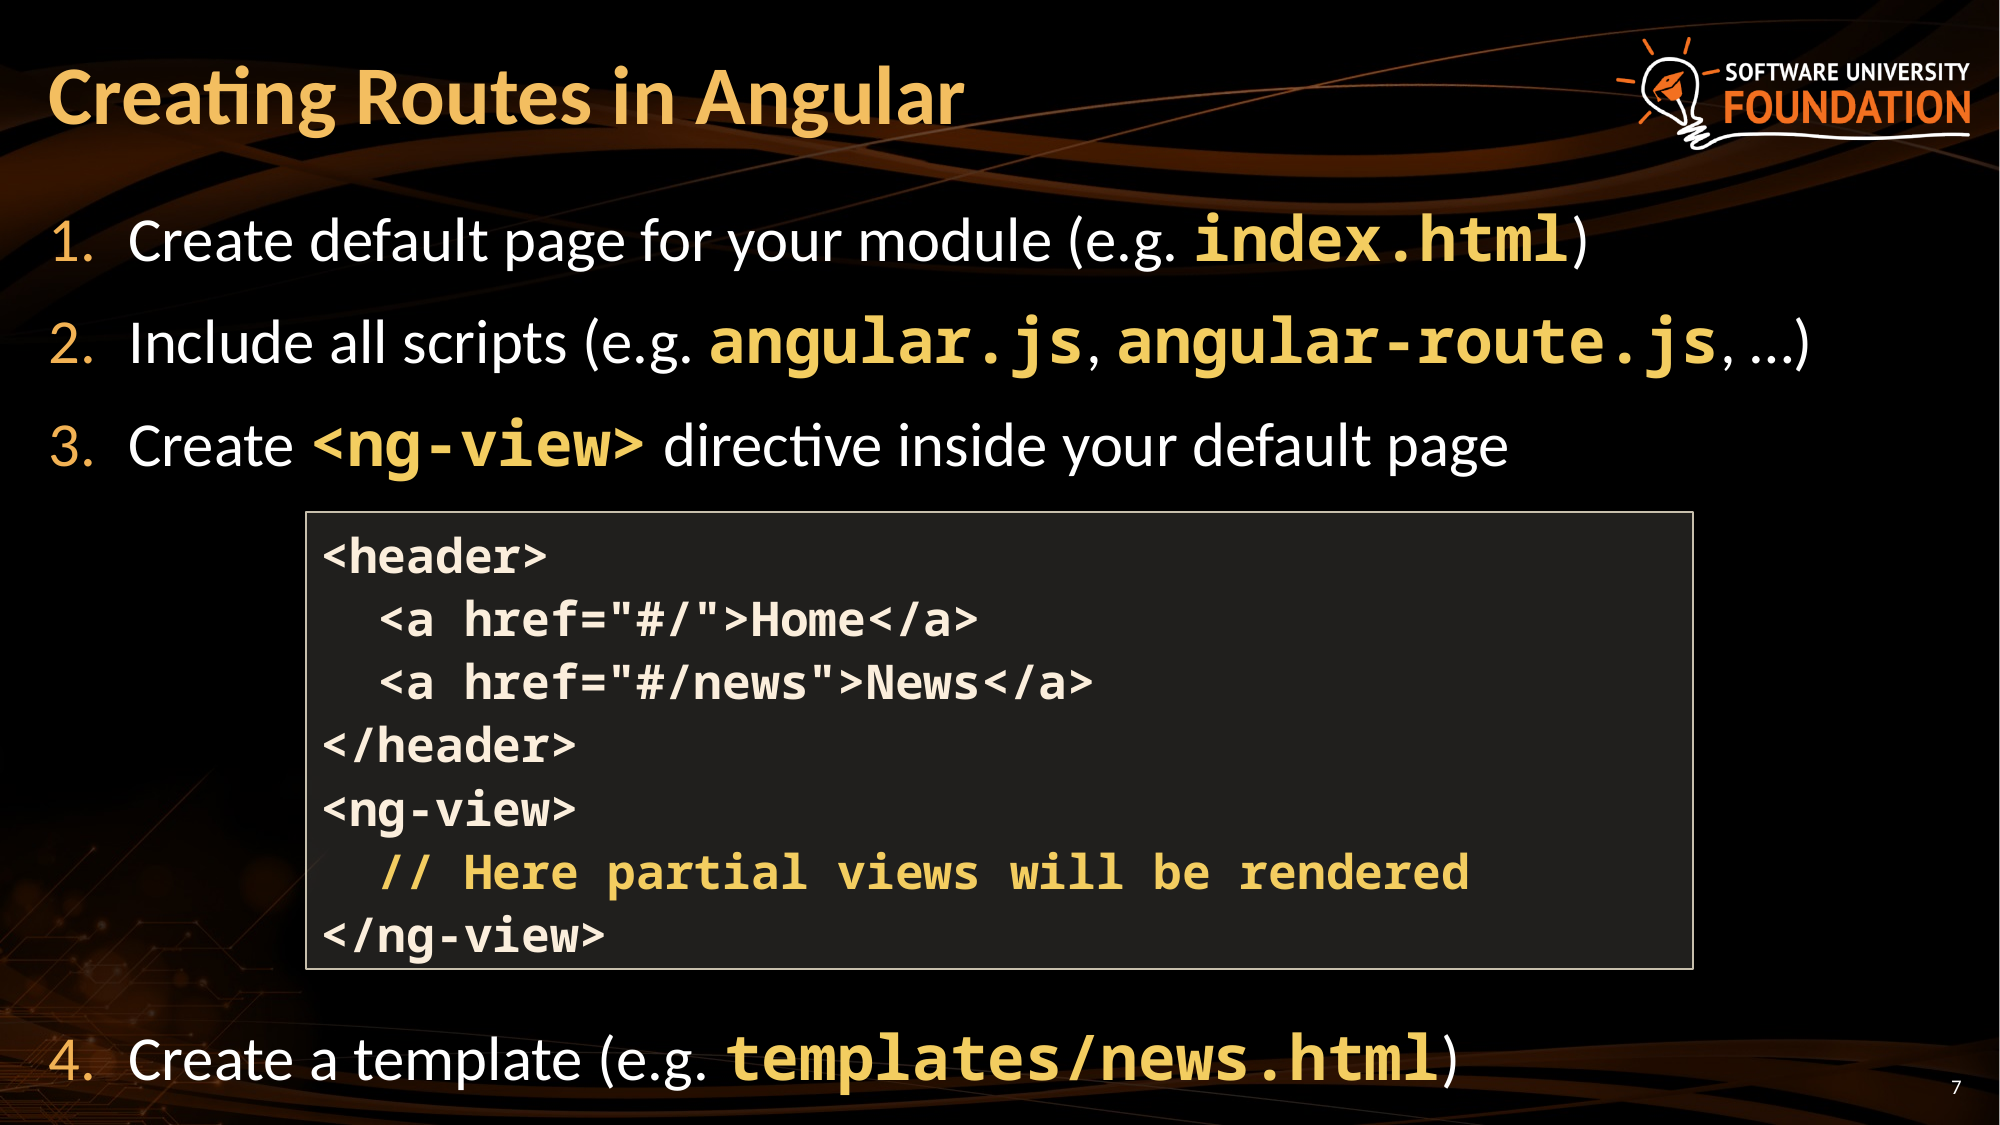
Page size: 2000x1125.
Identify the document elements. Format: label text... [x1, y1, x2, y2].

picture [0, 0, 2000, 1125]
slide_number 7 [1897, 1070, 1968, 1103]
title Creating Routes in Angular [30, 6, 1602, 189]
text_box <header> <a href="#/">Home</a> <a href="#/news">News</a> </header> <ng-view> // Here partial views will be rendered </ng-view> [305, 512, 1694, 970]
list Create default page for your module (e.g. index.html) Include all scripts (e.g. angular.js, angular-route.js, …) Create <ng-view> directive inside your default page Create a template (e.g. templates/news.html) [31, 188, 1968, 1103]
